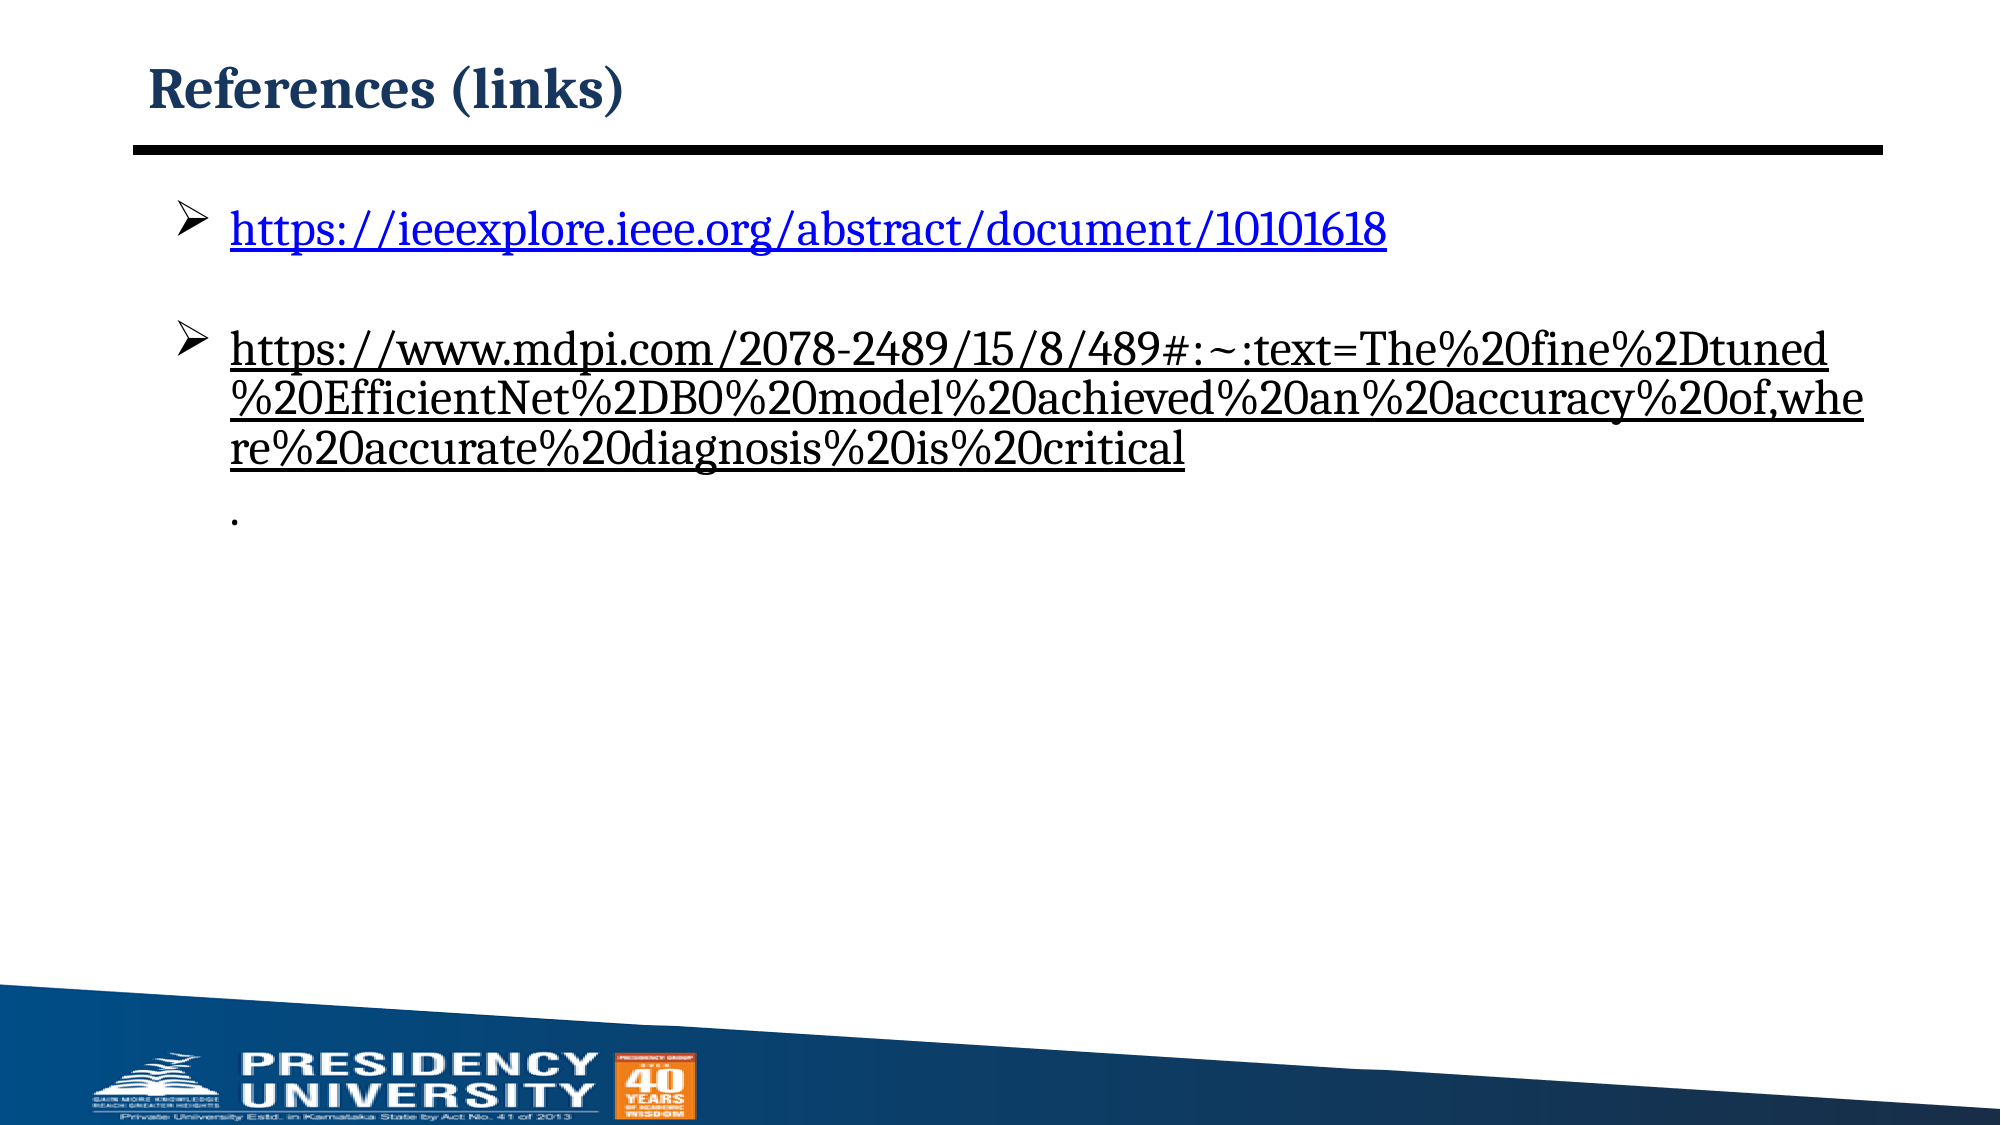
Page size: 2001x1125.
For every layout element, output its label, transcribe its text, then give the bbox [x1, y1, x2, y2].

picture [0, 982, 2000, 1125]
title References (links) [133, 45, 1884, 125]
list https://ieeexplore.ieee.org/abstract/document/10101618 https://www.mdpi.com/2078-2489/15/8/489#:~:text=The%20fine%2Dtuned%20EfficientNet%2DB0%20model%20achieved%20an%20accuracy%20of,where%20accurate%20diagnosis%20is%20critical. [133, 187, 1884, 1000]
